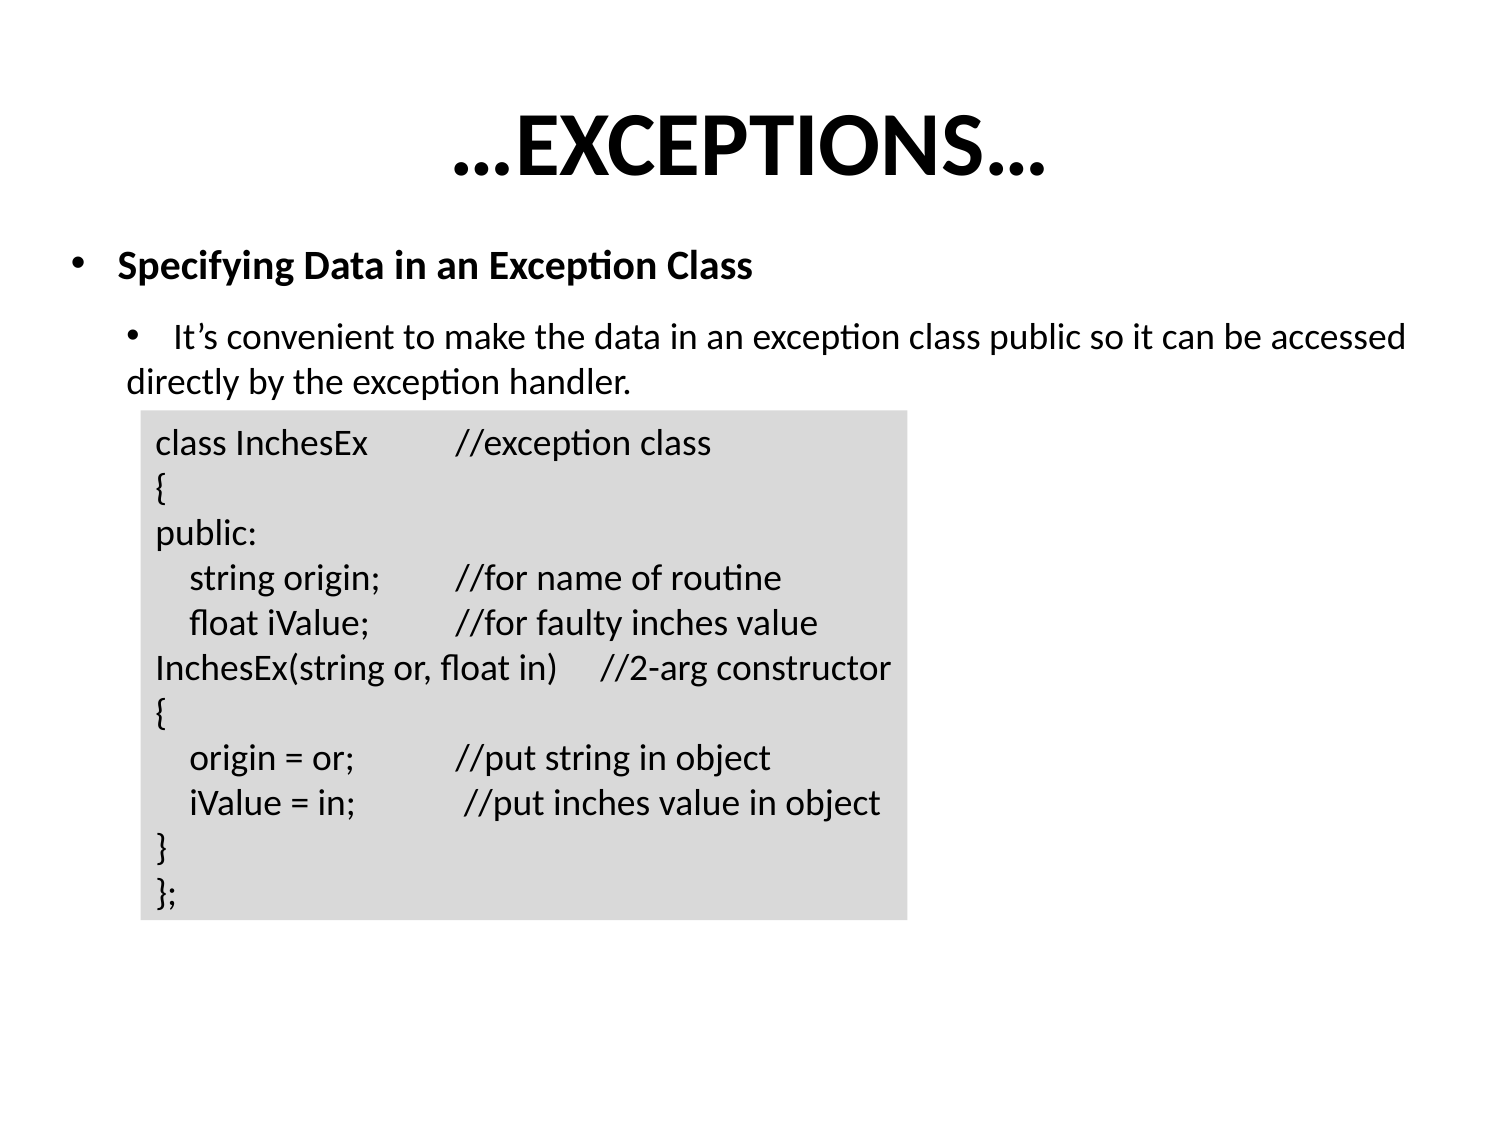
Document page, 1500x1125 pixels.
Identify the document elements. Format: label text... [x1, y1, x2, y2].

title …EXCEPTIONS… [75, 45, 1425, 233]
text_box class InchesEx //exception class { public: string origin; //for name of routine float iValue; //for faulty inches value InchesEx(string or, float in) //2-arg constructor { origin = or; //put string in object iValue = in; //put inches value in object } }; [140, 410, 908, 921]
text_box It’s convenient to make the data in an exception class public so it can be accessed directly by the exception handler. [111, 304, 1432, 410]
text_box Specifying Data in an Exception Class [55, 230, 769, 295]
